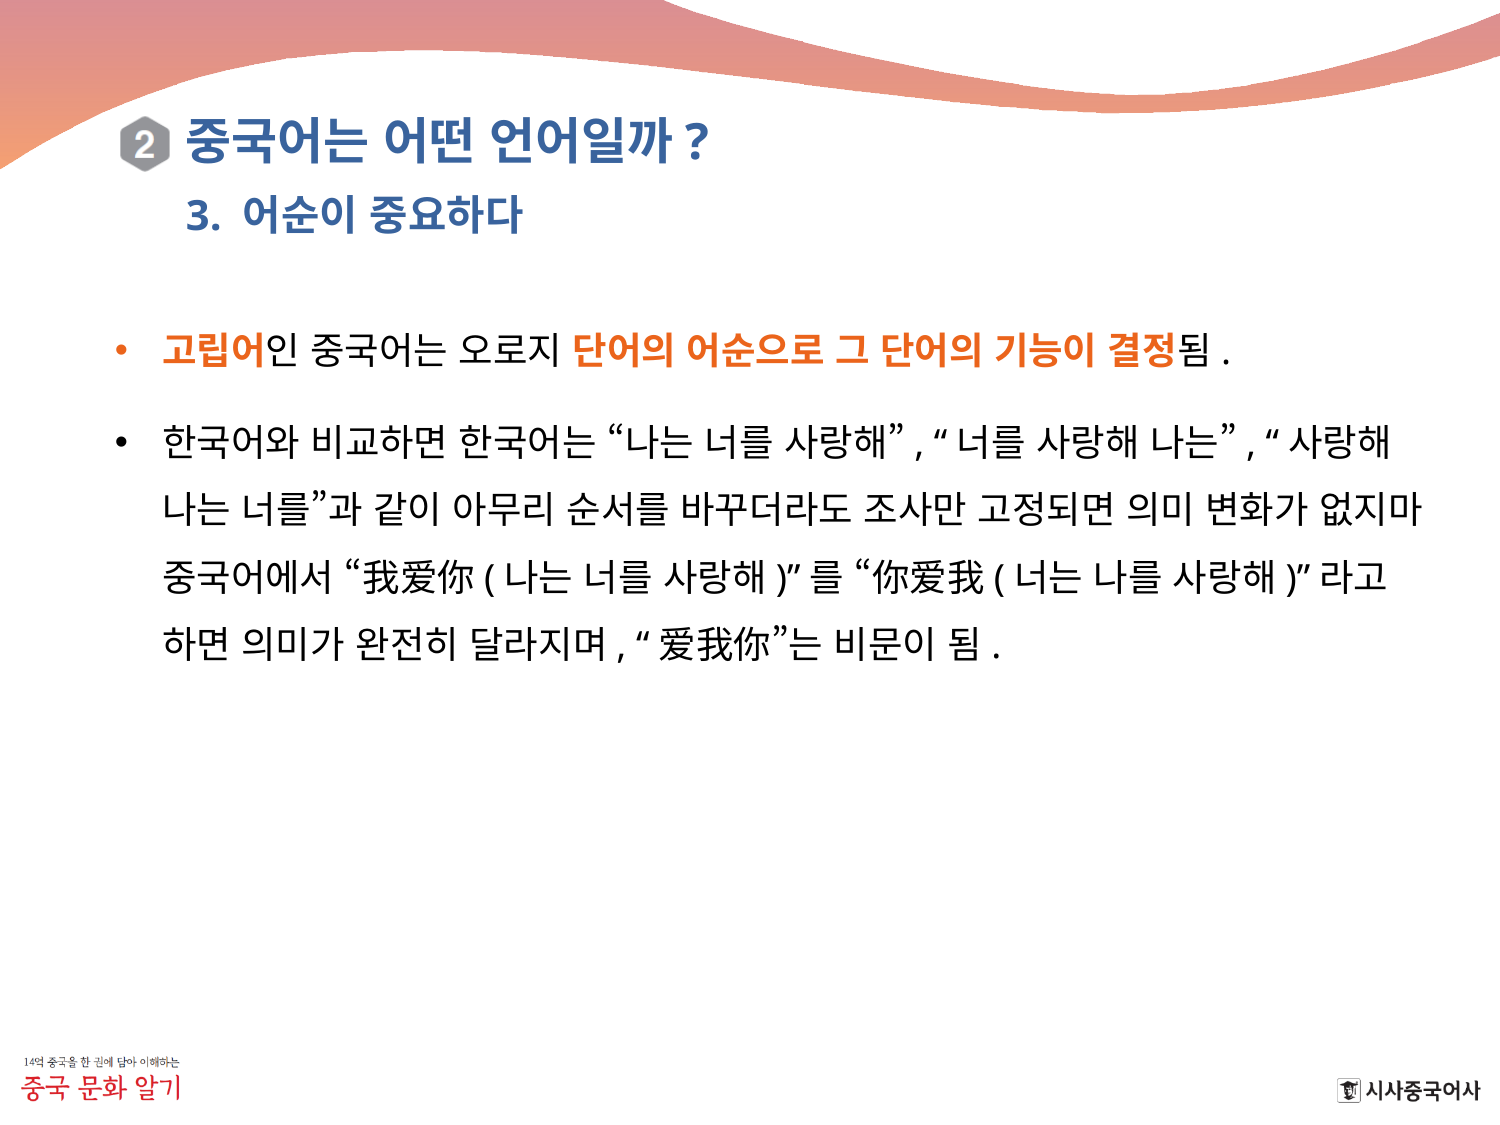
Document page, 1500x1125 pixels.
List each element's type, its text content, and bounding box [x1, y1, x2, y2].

picture [1333, 1074, 1483, 1106]
picture [17, 1050, 185, 1106]
picture [112, 110, 178, 175]
text_box 고립어인 중국어는 오로지 단어의 어순으로 그 단어의 기능이 결정됨. 한국어와 비교하면 한국어는 “나는 너를 사랑해”, “너를 사랑해 나는”, “사랑해 나는 너를”과 같이 아무리 순서를 바꾸더라도 조사만 고정되면 의미 변화가 없지마 중국어에서 “我爱你(나는 너를 사랑해)”를 “你爱我(너는 나를 사랑해)”라고 하면 의미가 완전히 달라지며, “爱我你”는 비문이 됨. [100, 296, 1459, 674]
